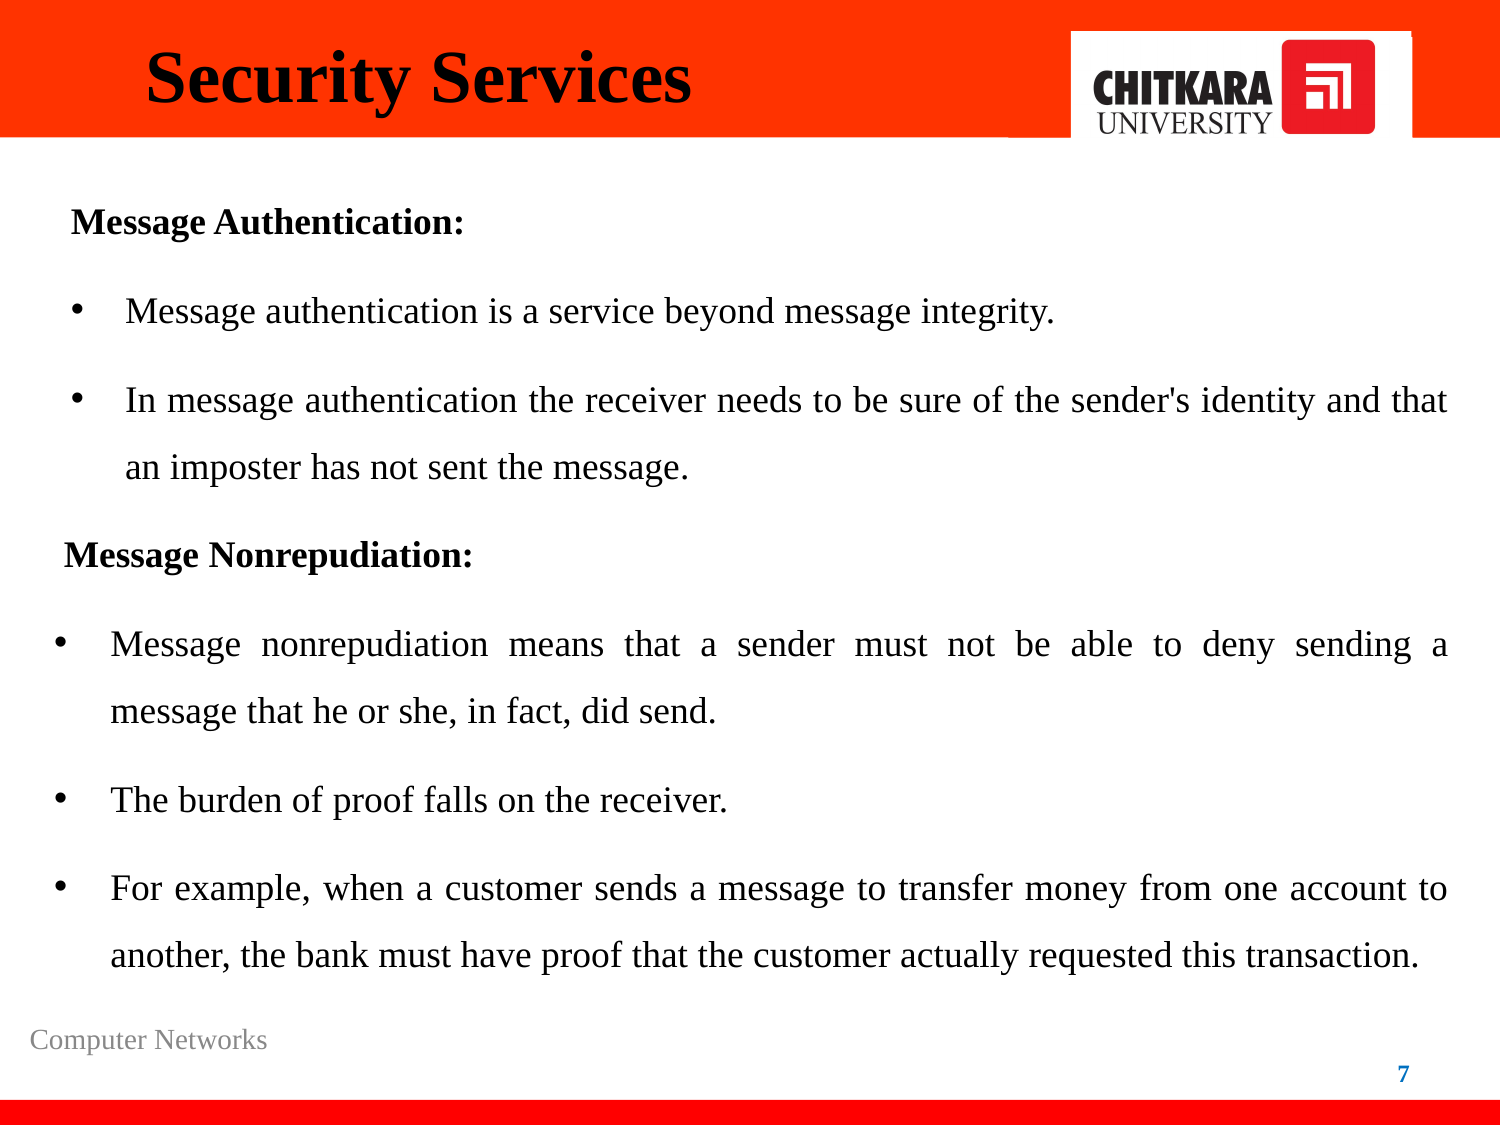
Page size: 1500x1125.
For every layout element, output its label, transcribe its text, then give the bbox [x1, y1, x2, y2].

subtitle Message Authentication: Message authentication is a service beyond message integrity. In message authentication the receiver needs to be sure of the sender's identity and that an imposter has not sent the message. Message Nonrepudiation: Message nonrepudiation means that a sender must not be able to deny sending a message that he or she, in fact, did send. The burden of proof falls on the receiver. For example, when a customer sends a message to transfer money from one account to another, the bank must have proof that the customer actually requested this transaction. [50, 132, 1450, 1046]
picture [1074, 37, 1390, 132]
text_box Security Services [130, 20, 881, 126]
footer Computer Networks [11, 1025, 324, 1086]
slide_number ‹#› [1074, 1042, 1425, 1103]
